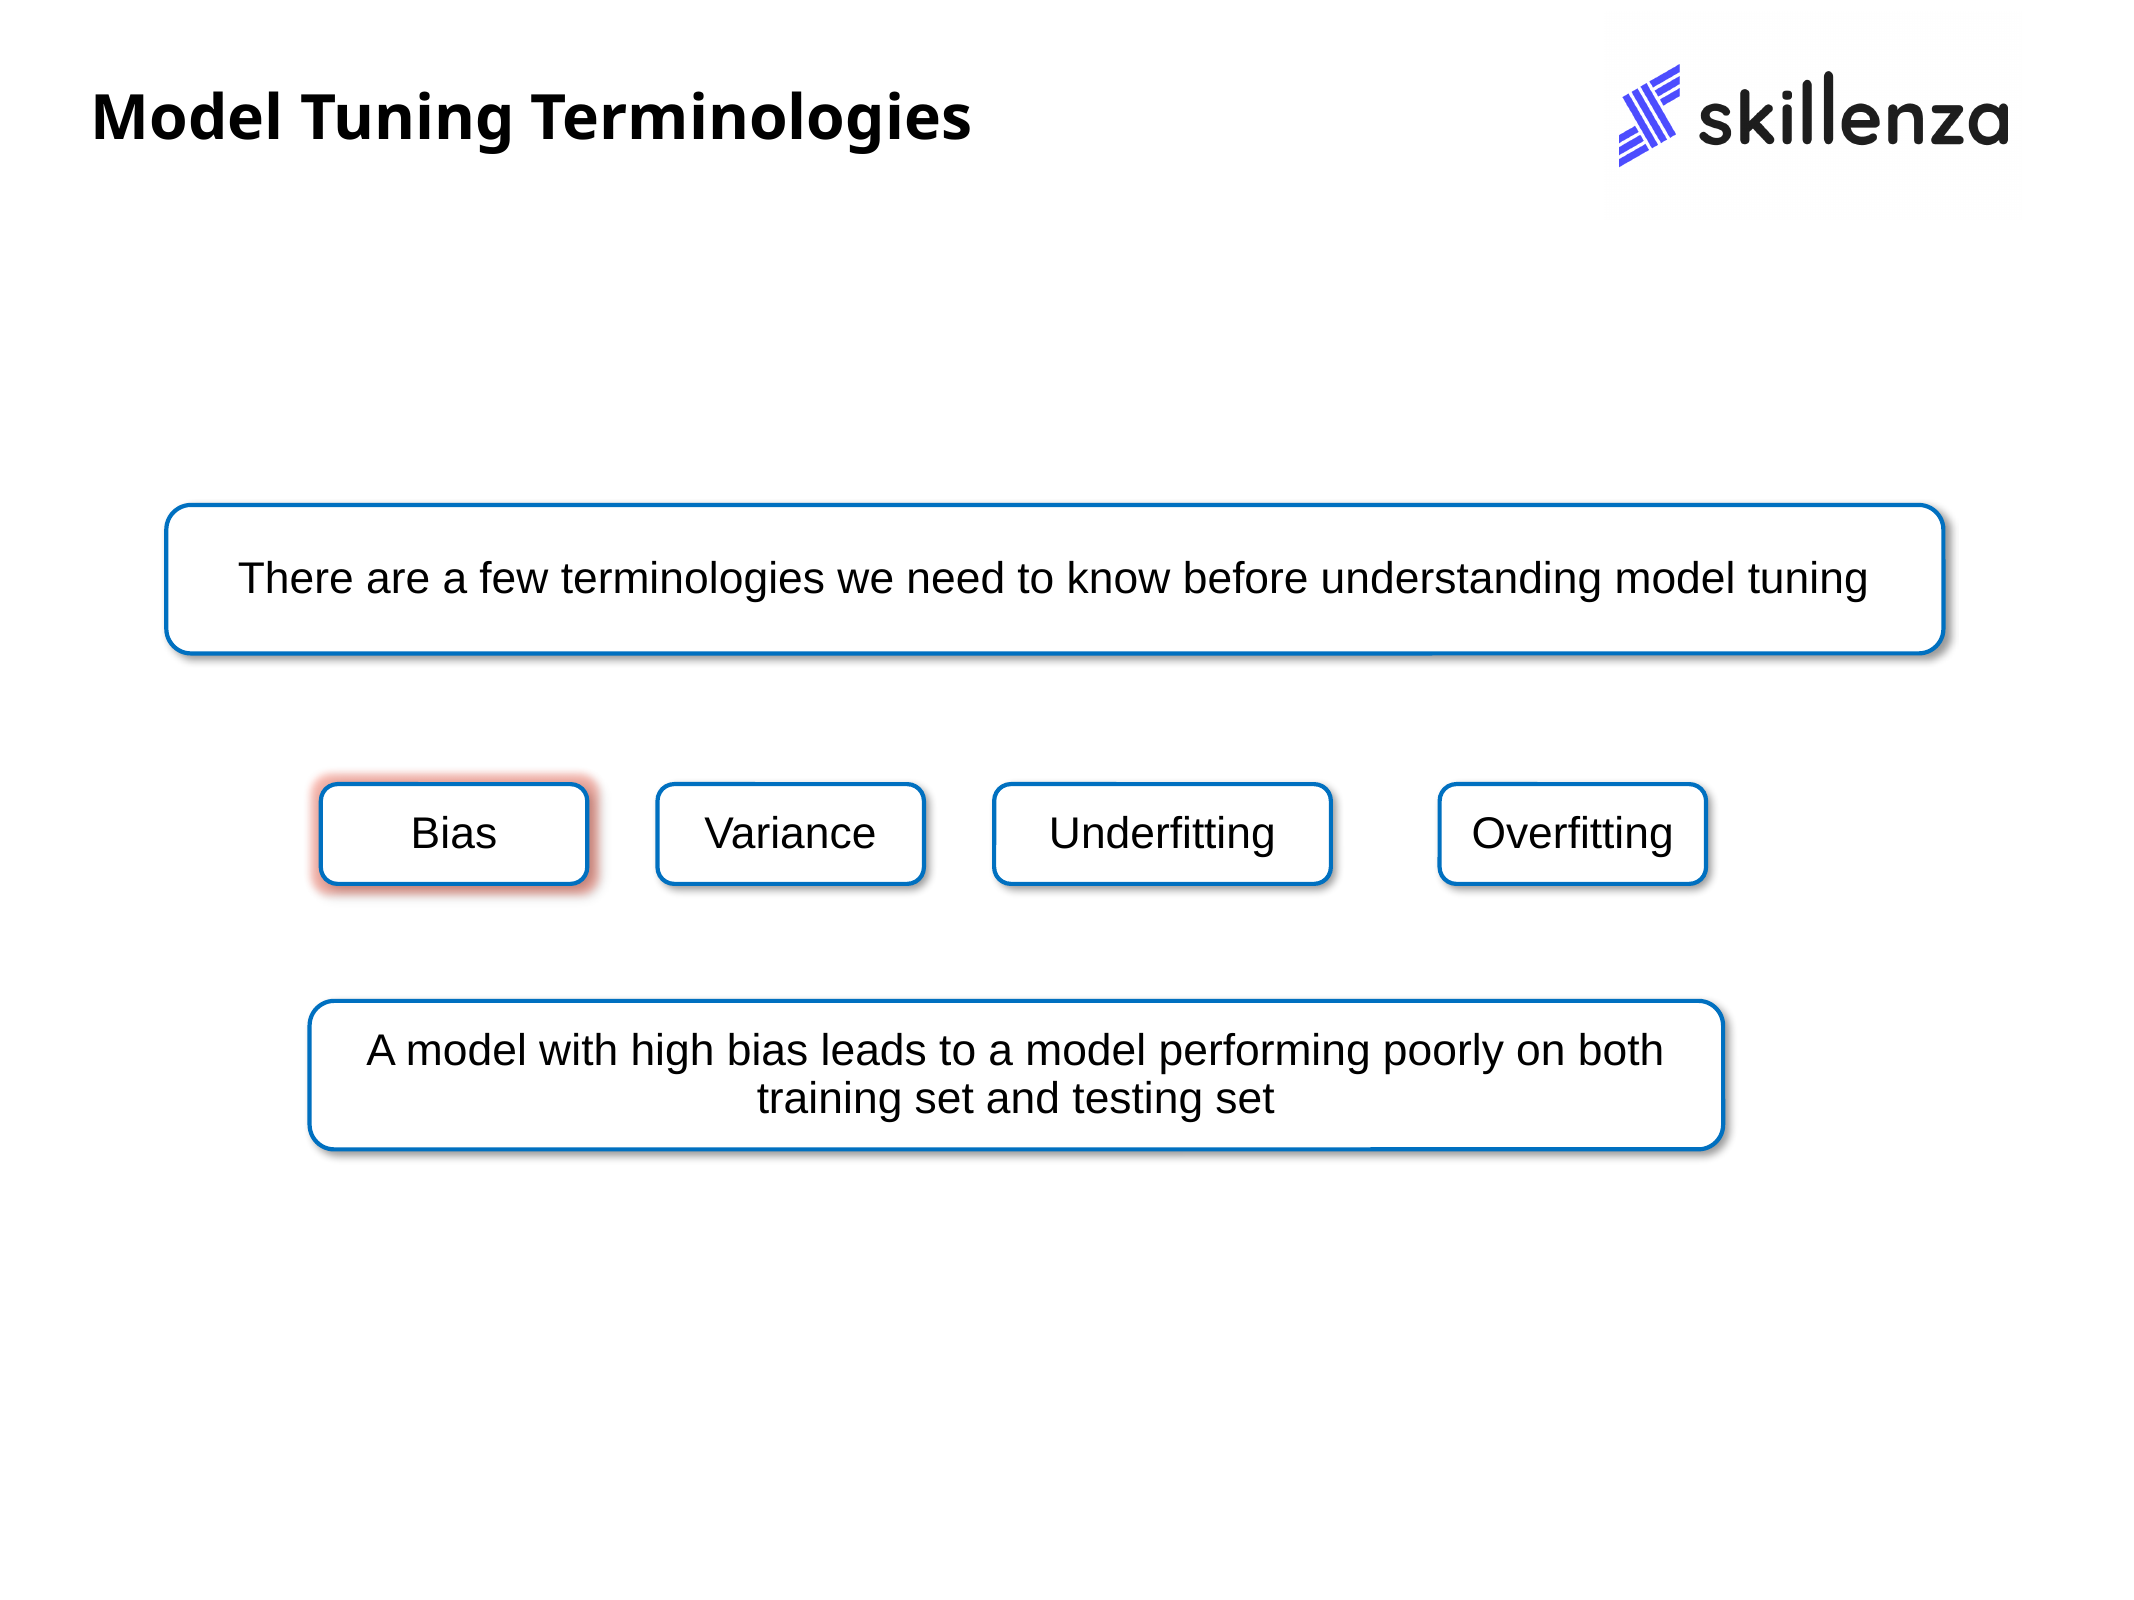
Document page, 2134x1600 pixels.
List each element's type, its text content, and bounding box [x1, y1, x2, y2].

text_box Model Tuning Terminologies [76, 77, 1178, 161]
text_box Variance [655, 781, 927, 886]
text_box Underfitting [992, 781, 1333, 886]
text_box A model with high bias leads to a model performing poorly on both training set and testing set [307, 998, 1726, 1152]
text_box Bias [318, 781, 590, 886]
text_box There are a few terminologies we need to know before understanding model tuning [164, 502, 1946, 656]
picture [1604, 11, 2022, 220]
text_box Overfitting [1437, 781, 1709, 886]
